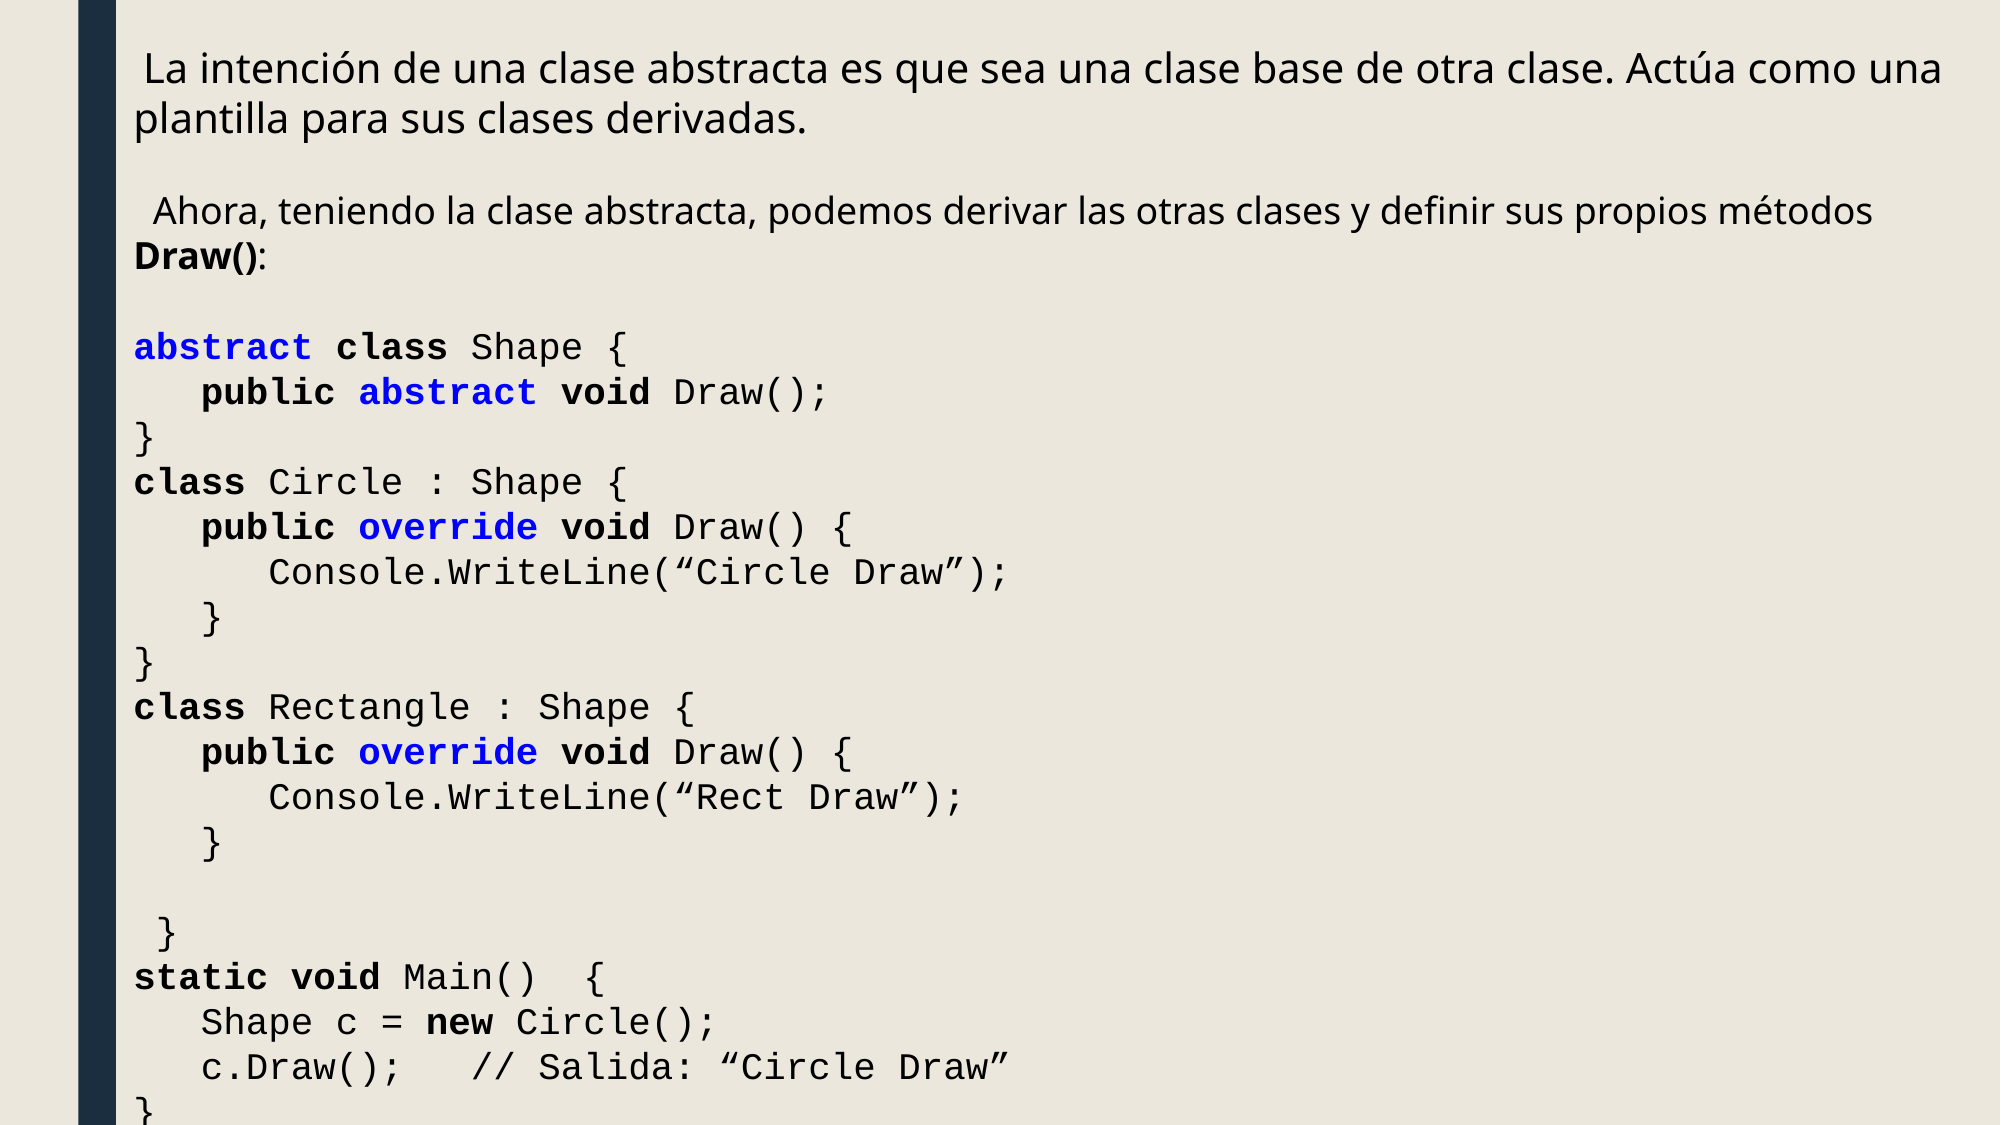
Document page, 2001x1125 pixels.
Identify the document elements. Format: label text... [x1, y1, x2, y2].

text_box La intención de una clase abstracta es que sea una clase base de otra clase. Actúa como una plantilla para sus clases derivadas. Ahora, teniendo la clase abstracta, podemos derivar las otras clases y definir sus propios métodos Draw(): abstract class Shape { public abstract void Draw(); } class Circle : Shape { public override void Draw() { Console.WriteLine(“Circle Draw”); } } class Rectangle : Shape { public override void Draw() { Console.WriteLine(“Rect Draw”); } } static void Main() { Shape c = new Circle(); c.Draw(); // Salida: “Circle Draw” } [118, 34, 1969, 1125]
